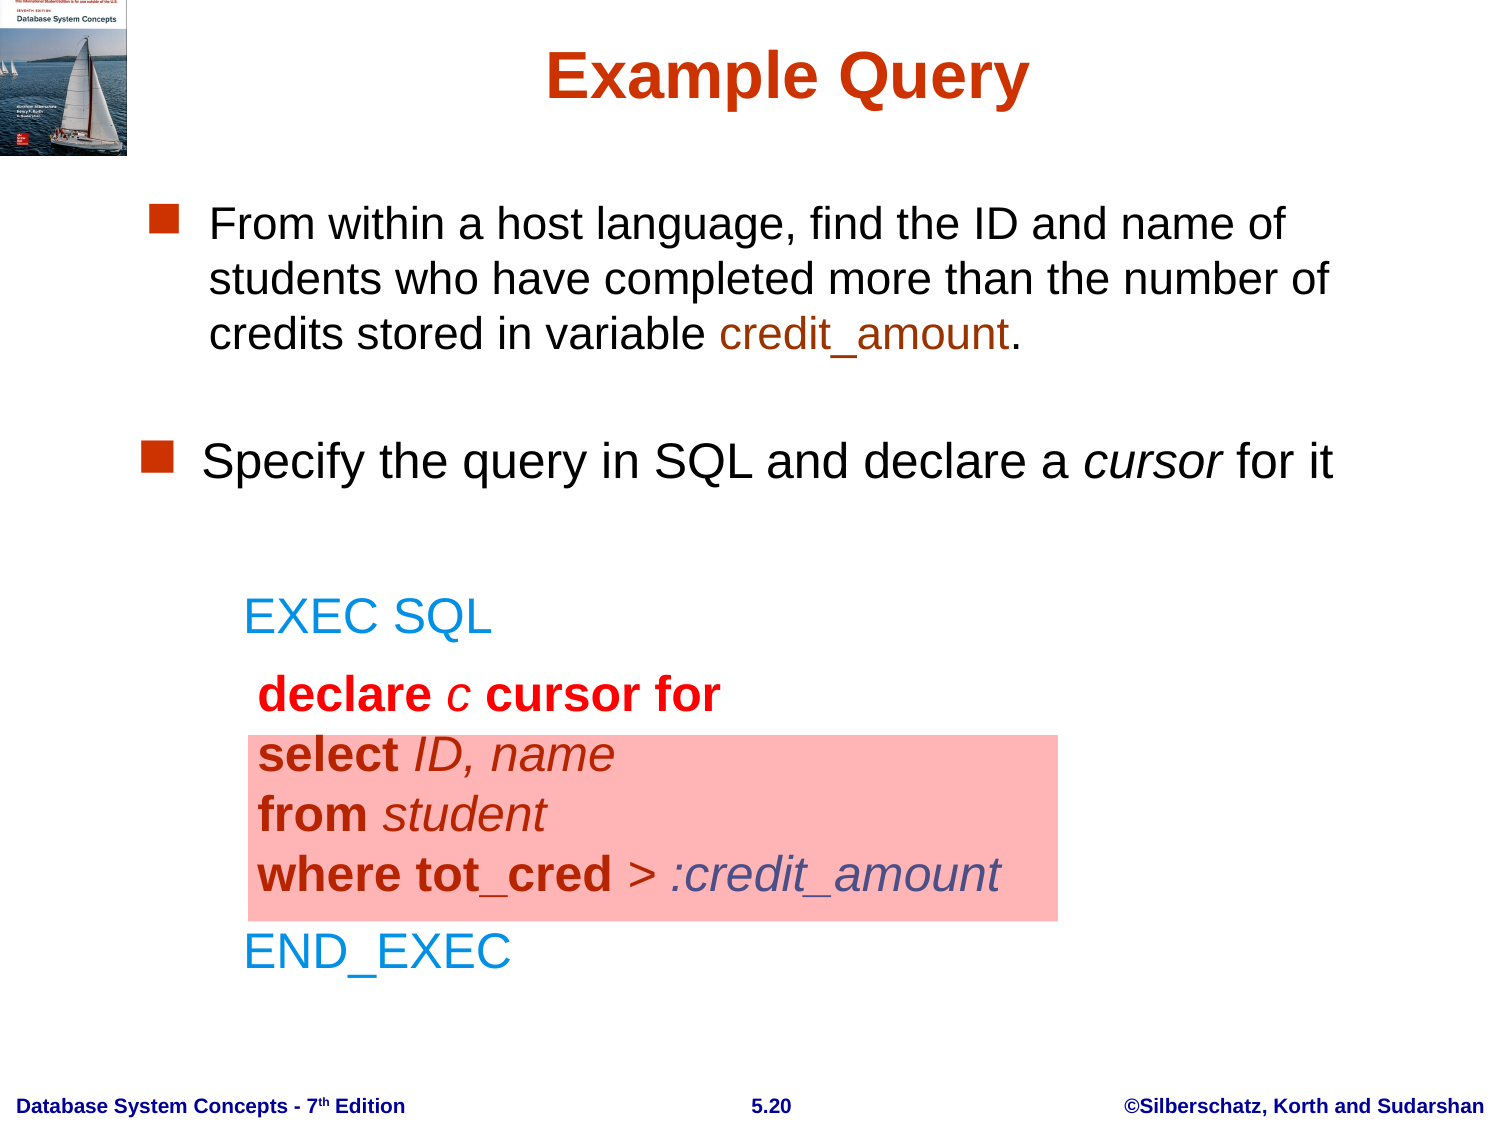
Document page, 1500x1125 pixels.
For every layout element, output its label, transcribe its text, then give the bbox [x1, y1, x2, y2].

text_box [248, 735, 1058, 922]
title Example Query [125, 18, 1452, 120]
text_box From within a host language, find the ID and name of students who have completed more than the number of credits stored in variable credit_amount. [137, 186, 1430, 352]
picture [0, 0, 127, 156]
list Specify the query in SQL and declare a cursor for it EXEC SQL declare c cursor for select ID, name from student where tot_cred > :credit_amount END_EXEC [130, 421, 1438, 880]
